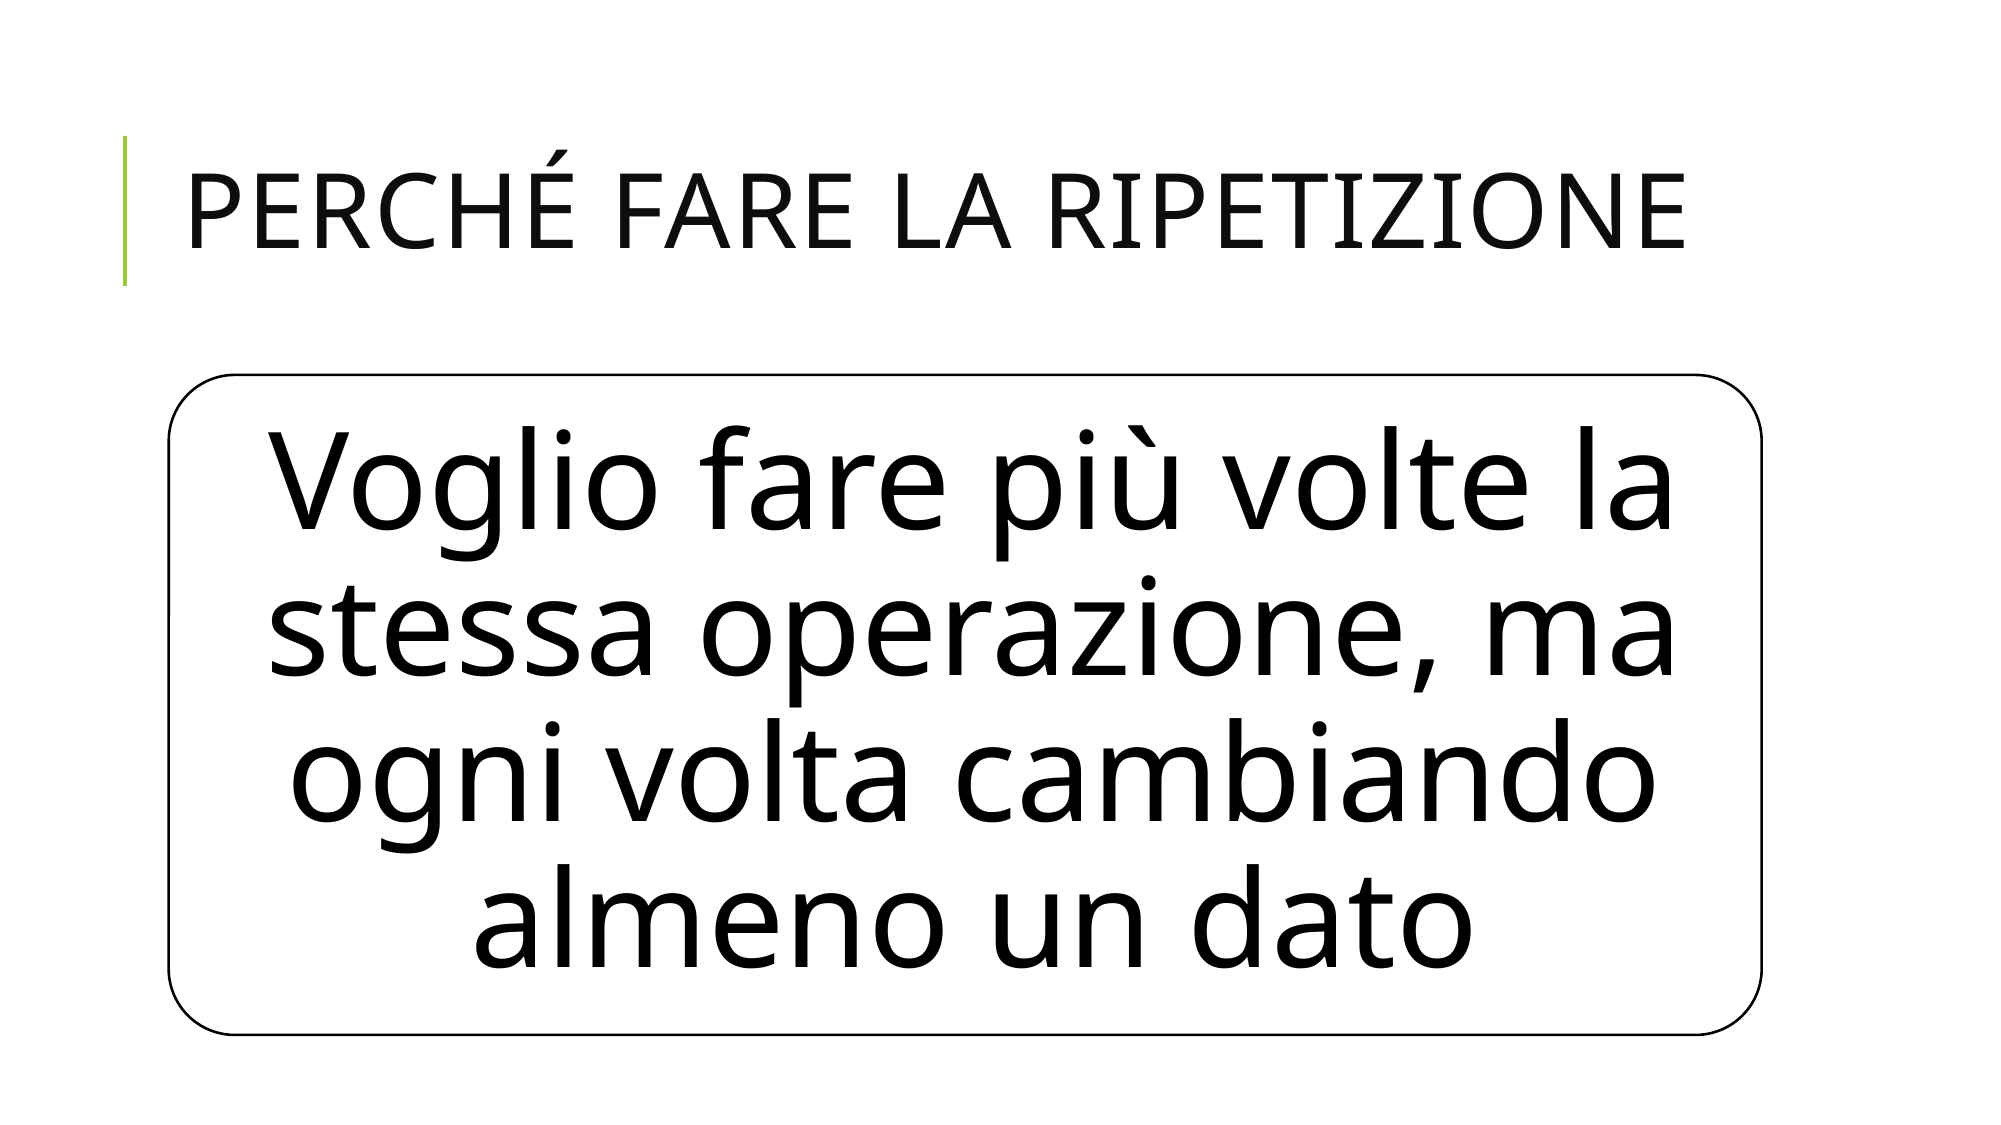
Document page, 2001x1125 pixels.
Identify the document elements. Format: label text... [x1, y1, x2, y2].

title Perché fare la ripetizione [168, 96, 1763, 342]
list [167, 374, 1763, 1036]
